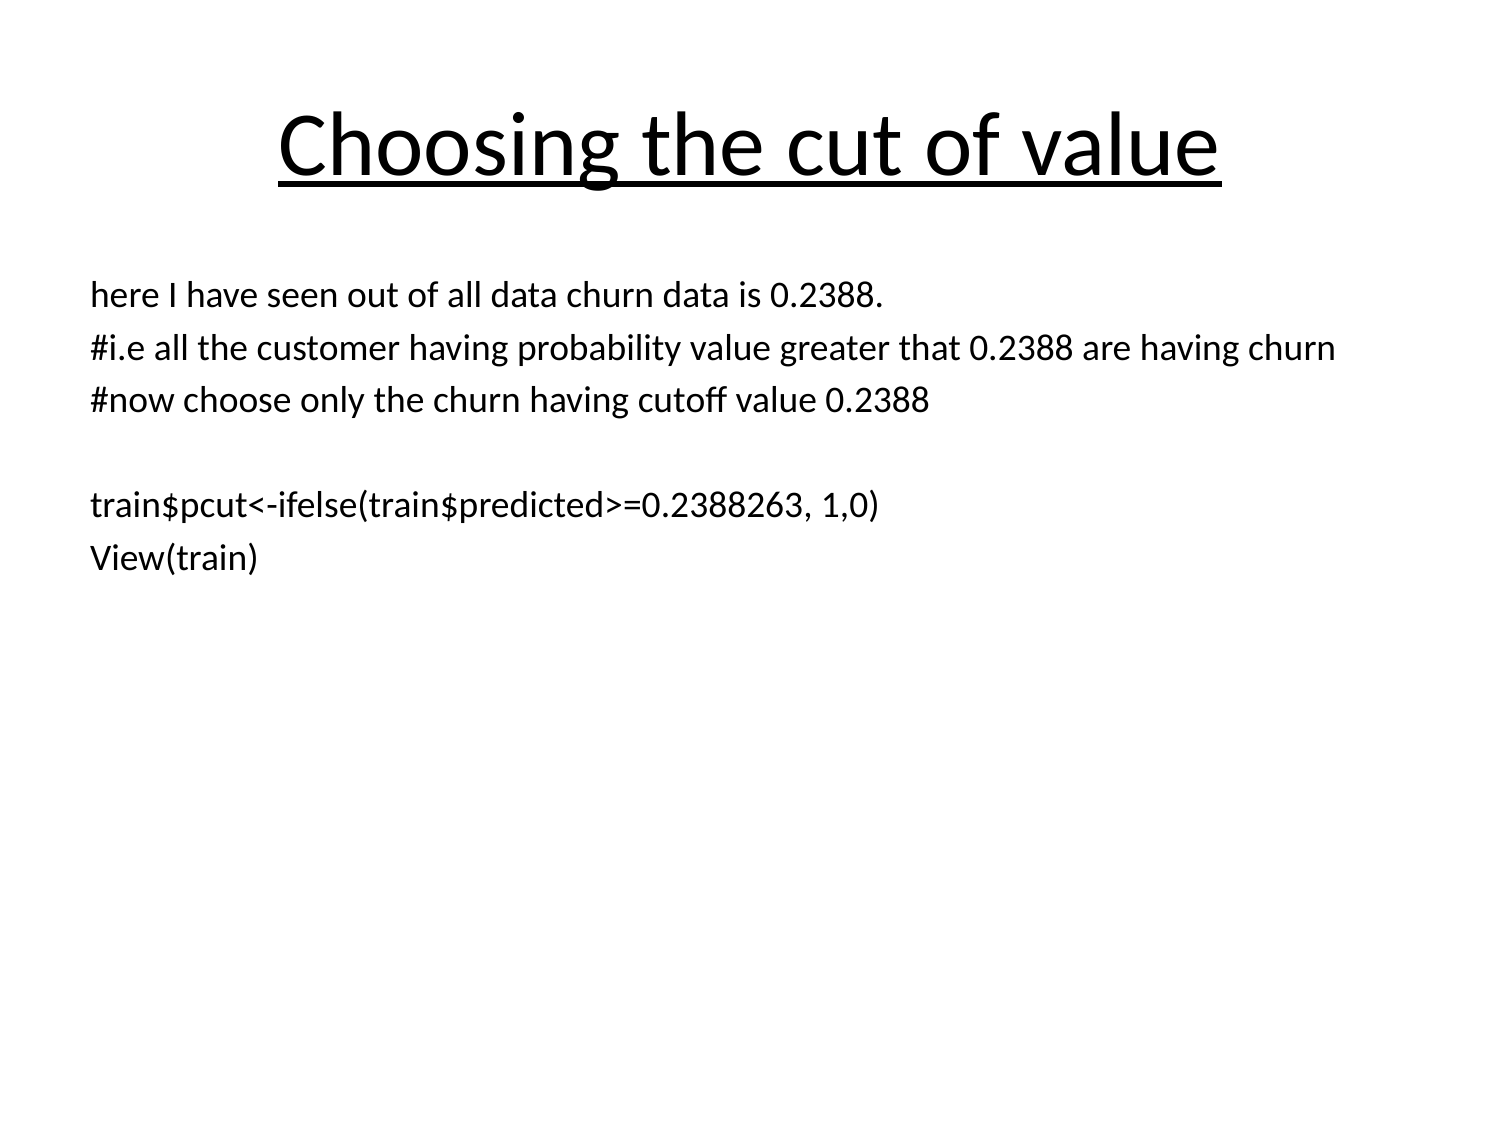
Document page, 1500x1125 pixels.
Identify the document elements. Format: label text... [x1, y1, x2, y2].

title Choosing the cut of value [75, 45, 1425, 233]
list here I have seen out of all data churn data is 0.2388. #i.e all the customer having probability value greater that 0.2388 are having churn #now choose only the churn having cutoff value 0.2388 train$pcut<-ifelse(train$predicted>=0.2388263, 1,0) View(train) [75, 262, 1425, 1005]
